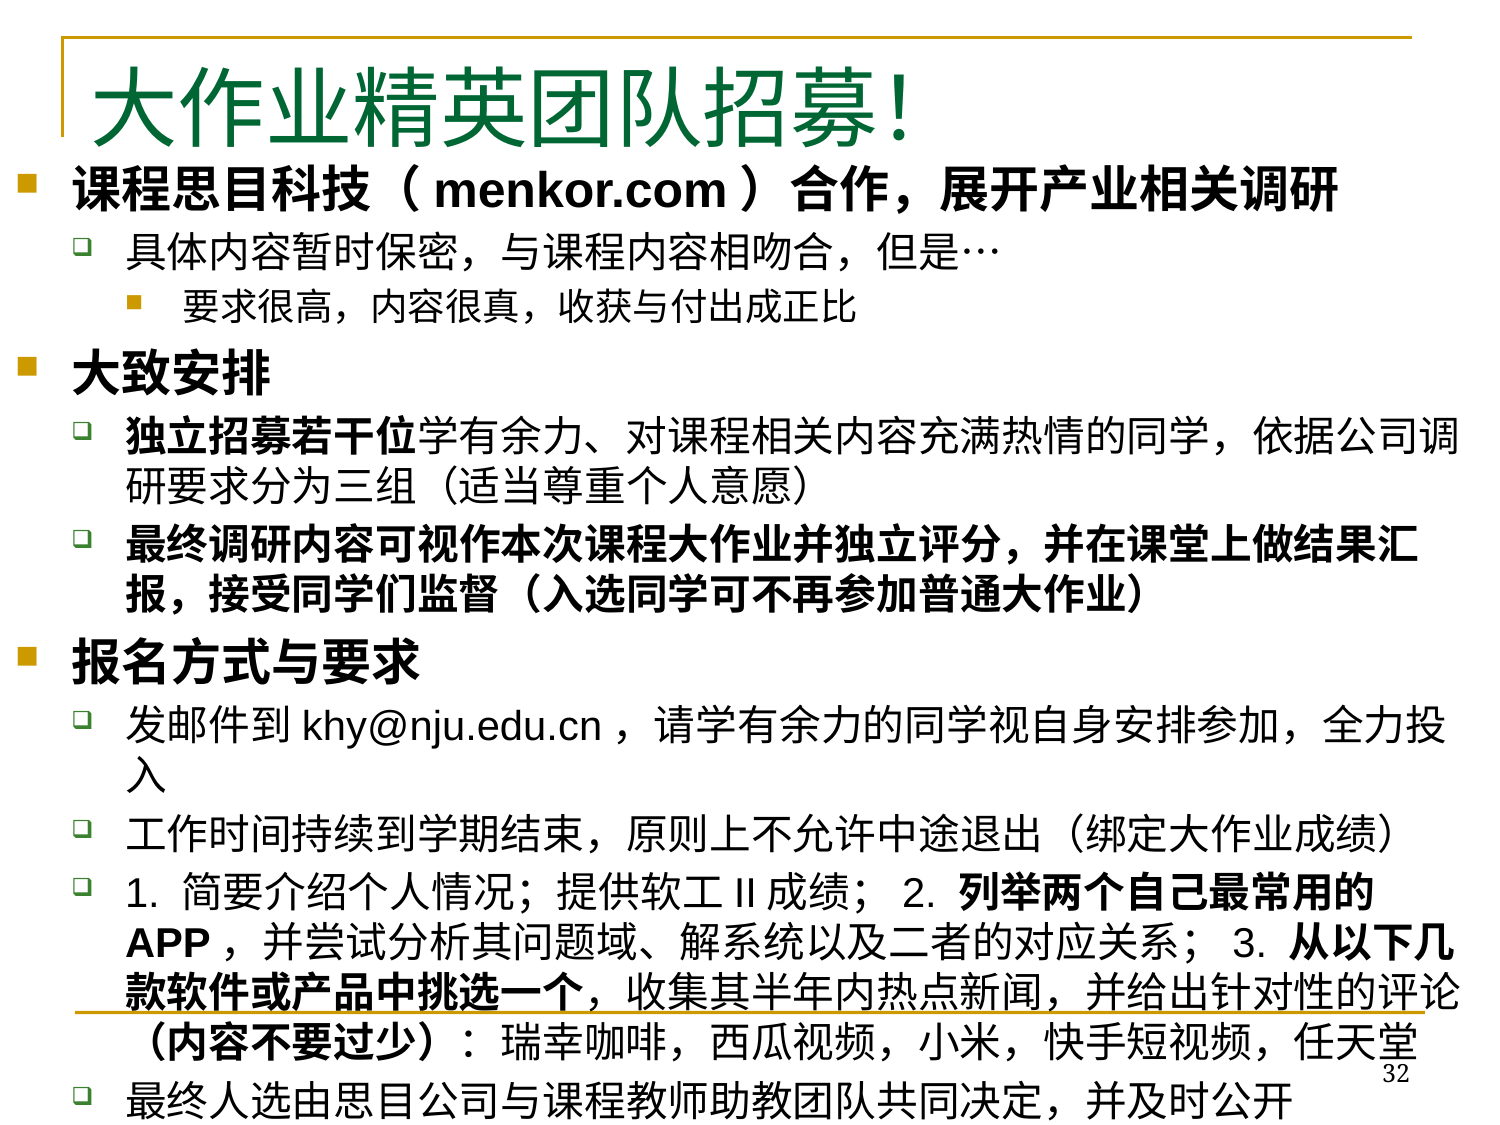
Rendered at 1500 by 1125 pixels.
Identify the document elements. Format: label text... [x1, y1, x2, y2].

list 课程思目科技（menkor.com）合作，展开产业相关调研 具体内容暂时保密，与课程内容相吻合，但是… 要求很高，内容很真，收获与付出成正比 大致安排 独立招募若干位学有余力、对课程相关内容充满热情的同学，依据公司调研要求分为三组（适当尊重个人意愿） 最终调研内容可视作本次课程大作业并独立评分，并在课堂上做结果汇报，接受同学们监督（入选同学可不再参加普通大作业） 报名方式与要求 发邮件到khy@nju.edu.cn，请学有余力的同学视自身安排参加，全力投入 工作时间持续到学期结束，原则上不允许中途退出（绑定大作业成绩） 1. 简要介绍个人情况；提供软工II成绩；2. 列举两个自己最常用的APP，并尝试分析其问题域、解系统以及二者的对应关系；3. 从以下几款软件或产品中挑选一个，收集其半年内热点新闻，并给出针对性的评论（内容不要过少）：瑞幸咖啡，西瓜视频，小米，快手短视频，任天堂 最终人选由思目公司与课程教师助教团队共同决定，并及时公开 [0, 149, 1500, 1000]
title 大作业精英团队招募！ [75, 45, 1425, 149]
slide_number 32 [1074, 1024, 1426, 1100]
